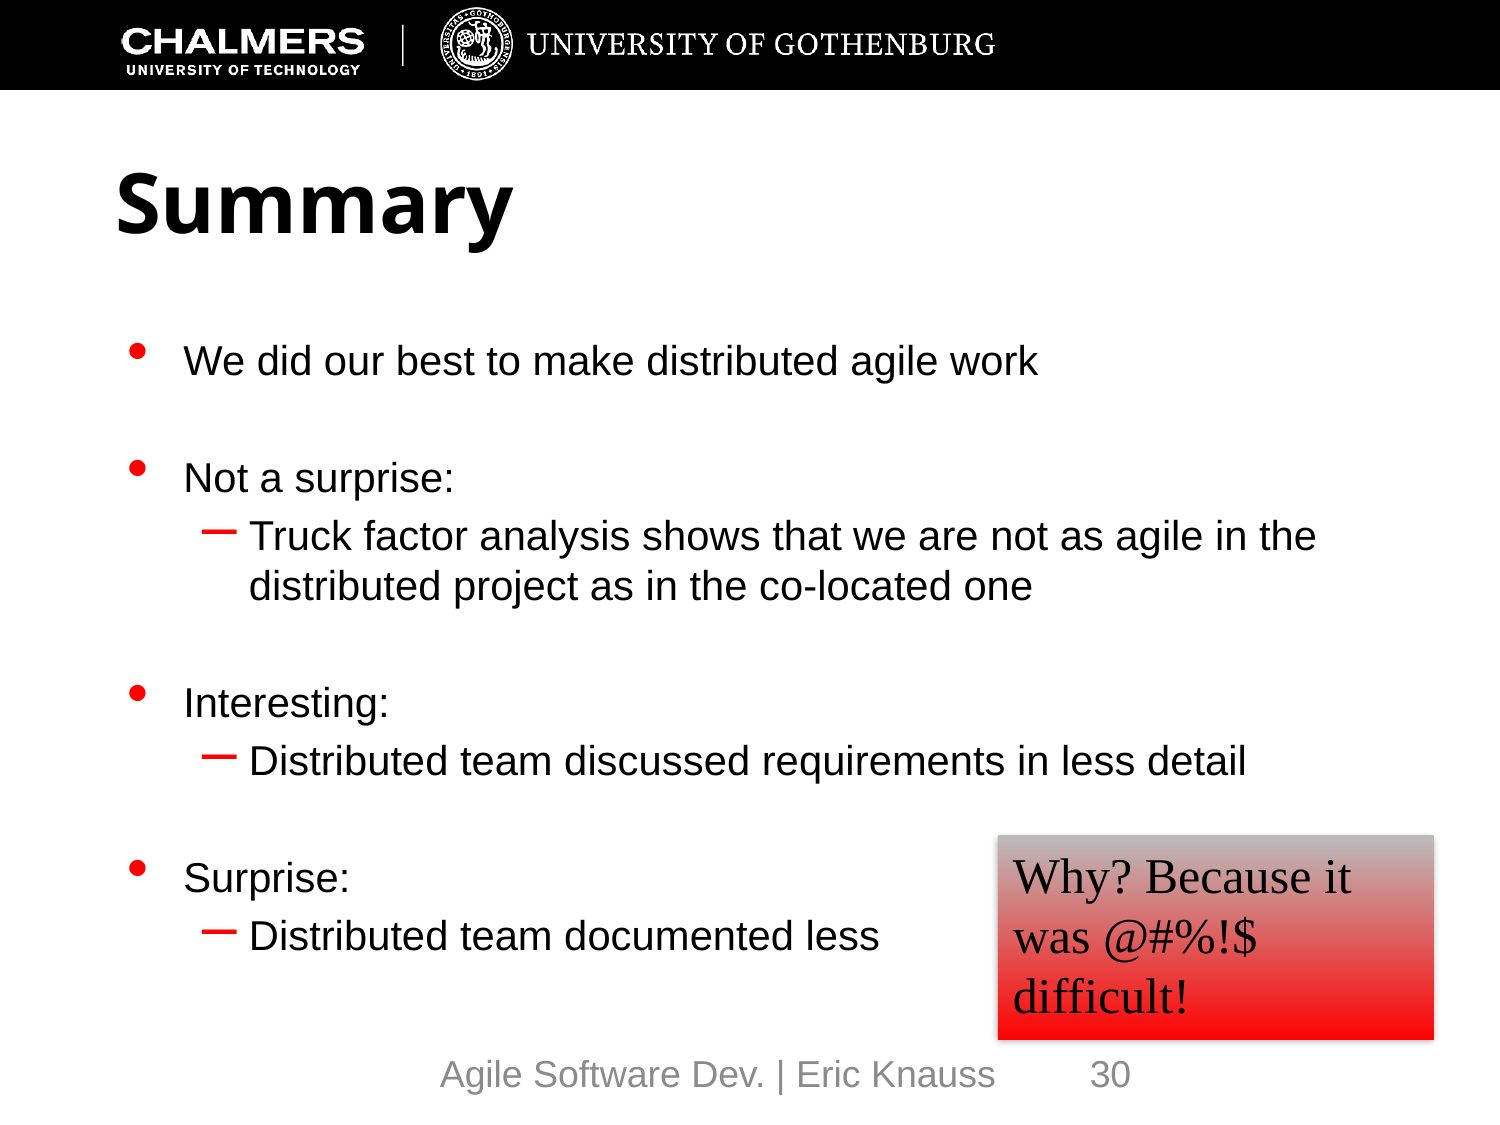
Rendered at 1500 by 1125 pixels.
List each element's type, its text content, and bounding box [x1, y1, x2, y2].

picture [112, 7, 999, 84]
title Summary [100, 137, 1500, 263]
text_box Why? Because it was @#%!$ difficult! [997, 835, 1434, 1040]
text_box 30 [1074, 1042, 1425, 1103]
list We did our best to make distributed agile work Not a surprise: Truck factor analysis shows that we are not as agile in the distributed project as in the co-located one Interesting: Distributed team discussed requirements in less detail Surprise: Distributed team documented less [112, 326, 1388, 1064]
text_box Agile Software Dev. | Eric Knauss [425, 1042, 1074, 1103]
